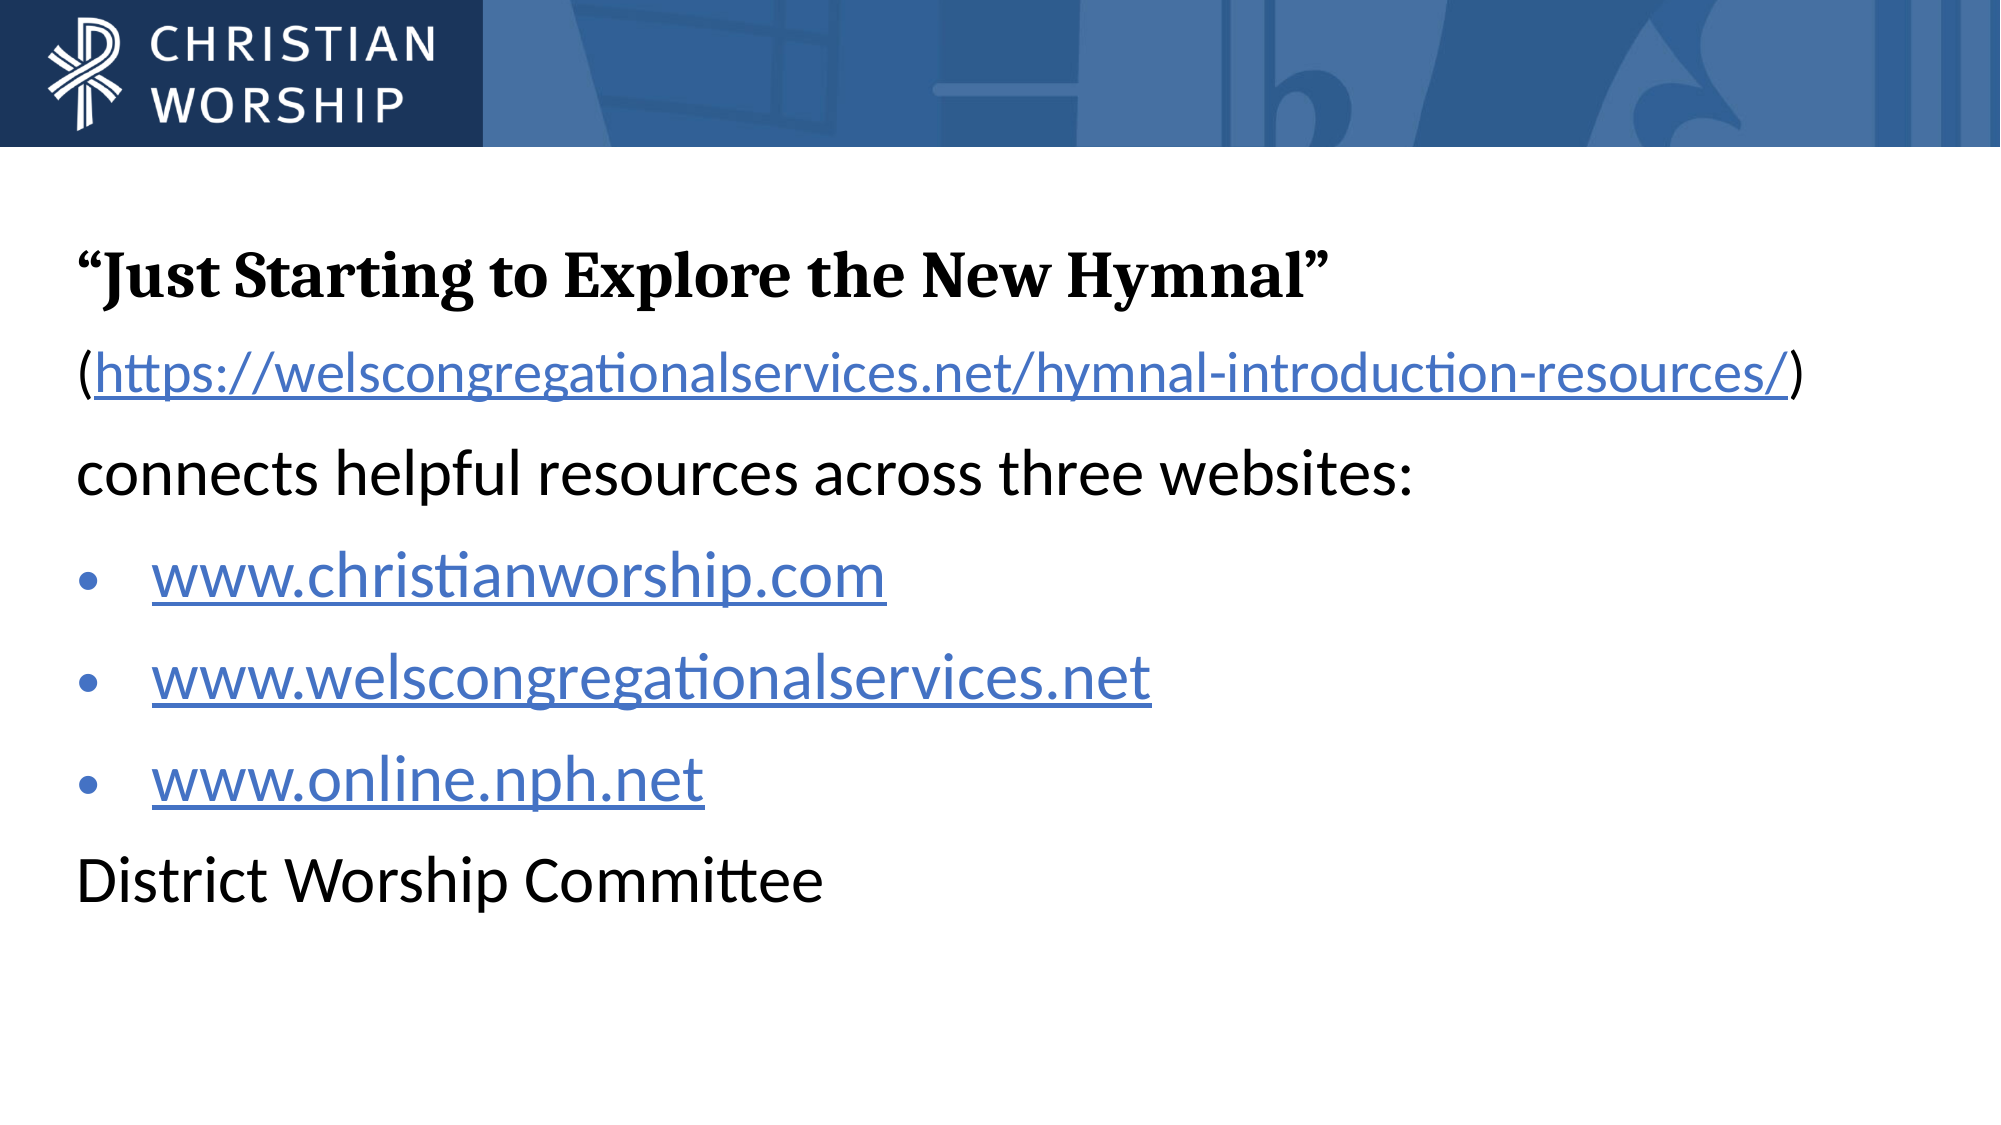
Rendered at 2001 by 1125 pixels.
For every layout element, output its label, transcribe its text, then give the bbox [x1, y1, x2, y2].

subtitle “Just Starting to Explore the New Hymnal” (https://welscongregationalservices.net/hymnal-introduction-resources/) connects helpful resources across three websites: www.christianworship.com www.welscongregationalservices.net www.online.nph.net District Worship Committee [61, 147, 1940, 1075]
picture [0, 0, 2000, 147]
